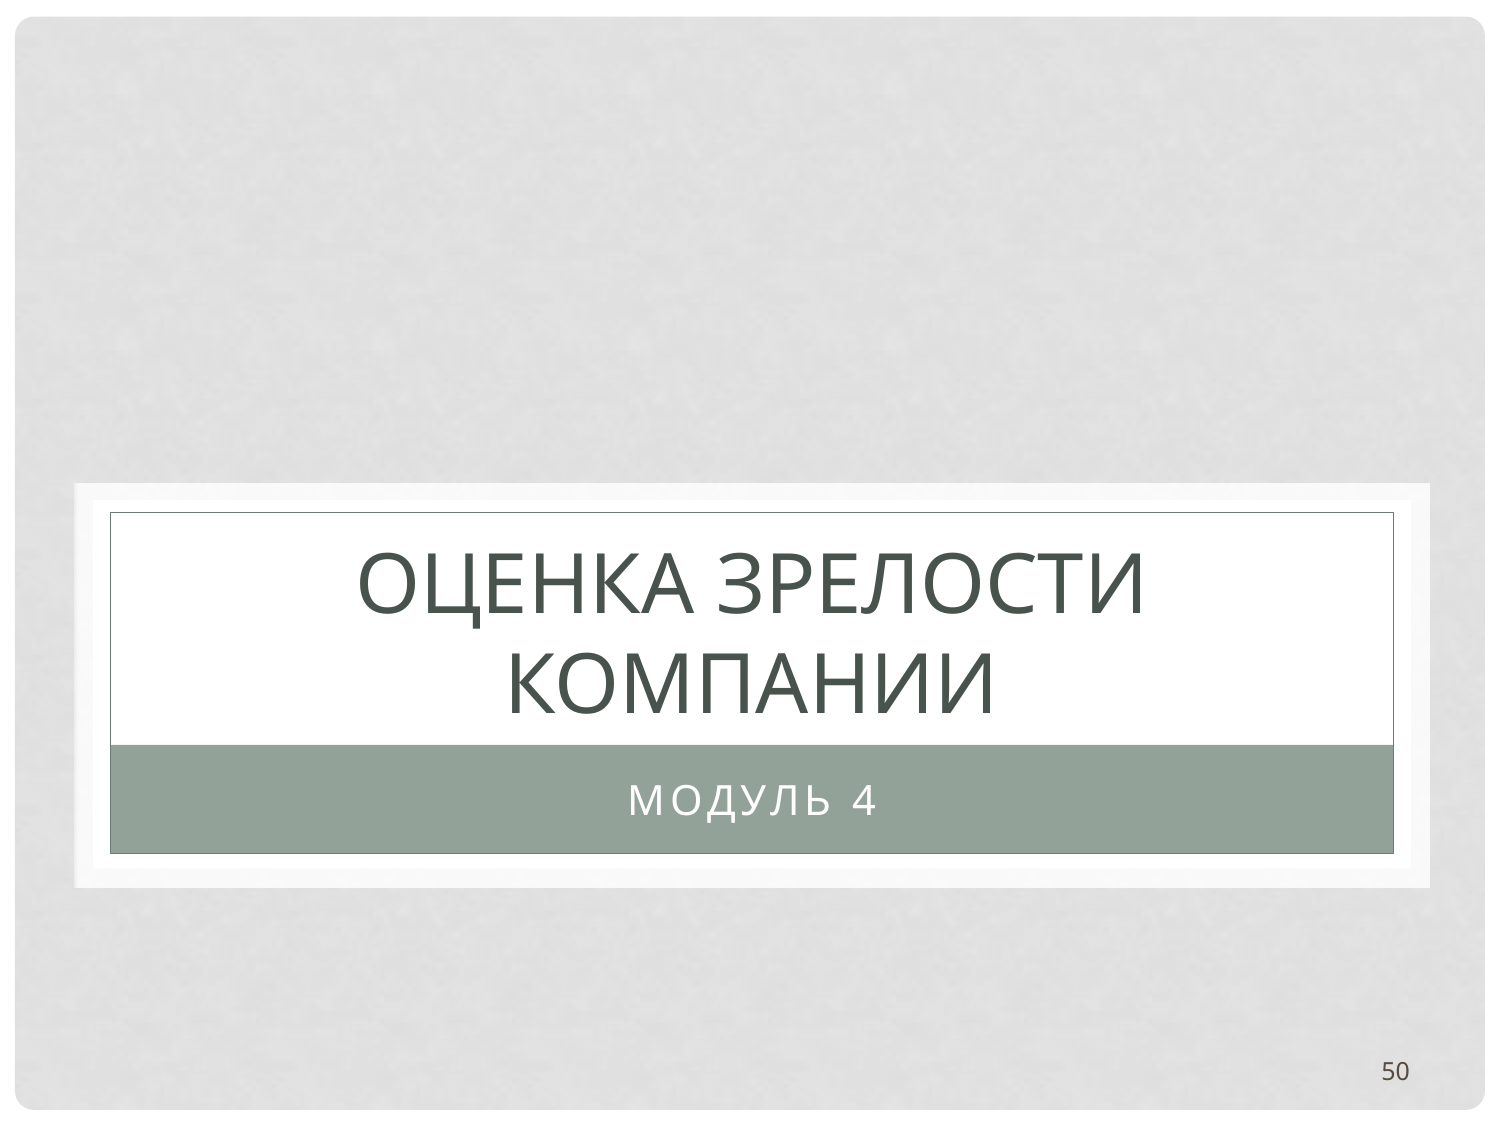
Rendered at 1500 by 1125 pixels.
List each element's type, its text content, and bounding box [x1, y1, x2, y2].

slide_number 50 [1074, 1042, 1425, 1103]
list МОДУЛЬ 4 [120, 755, 1384, 842]
title ОЦЕНКА ЗРЕЛОСТИ КОМПАНИИ [120, 525, 1384, 738]
